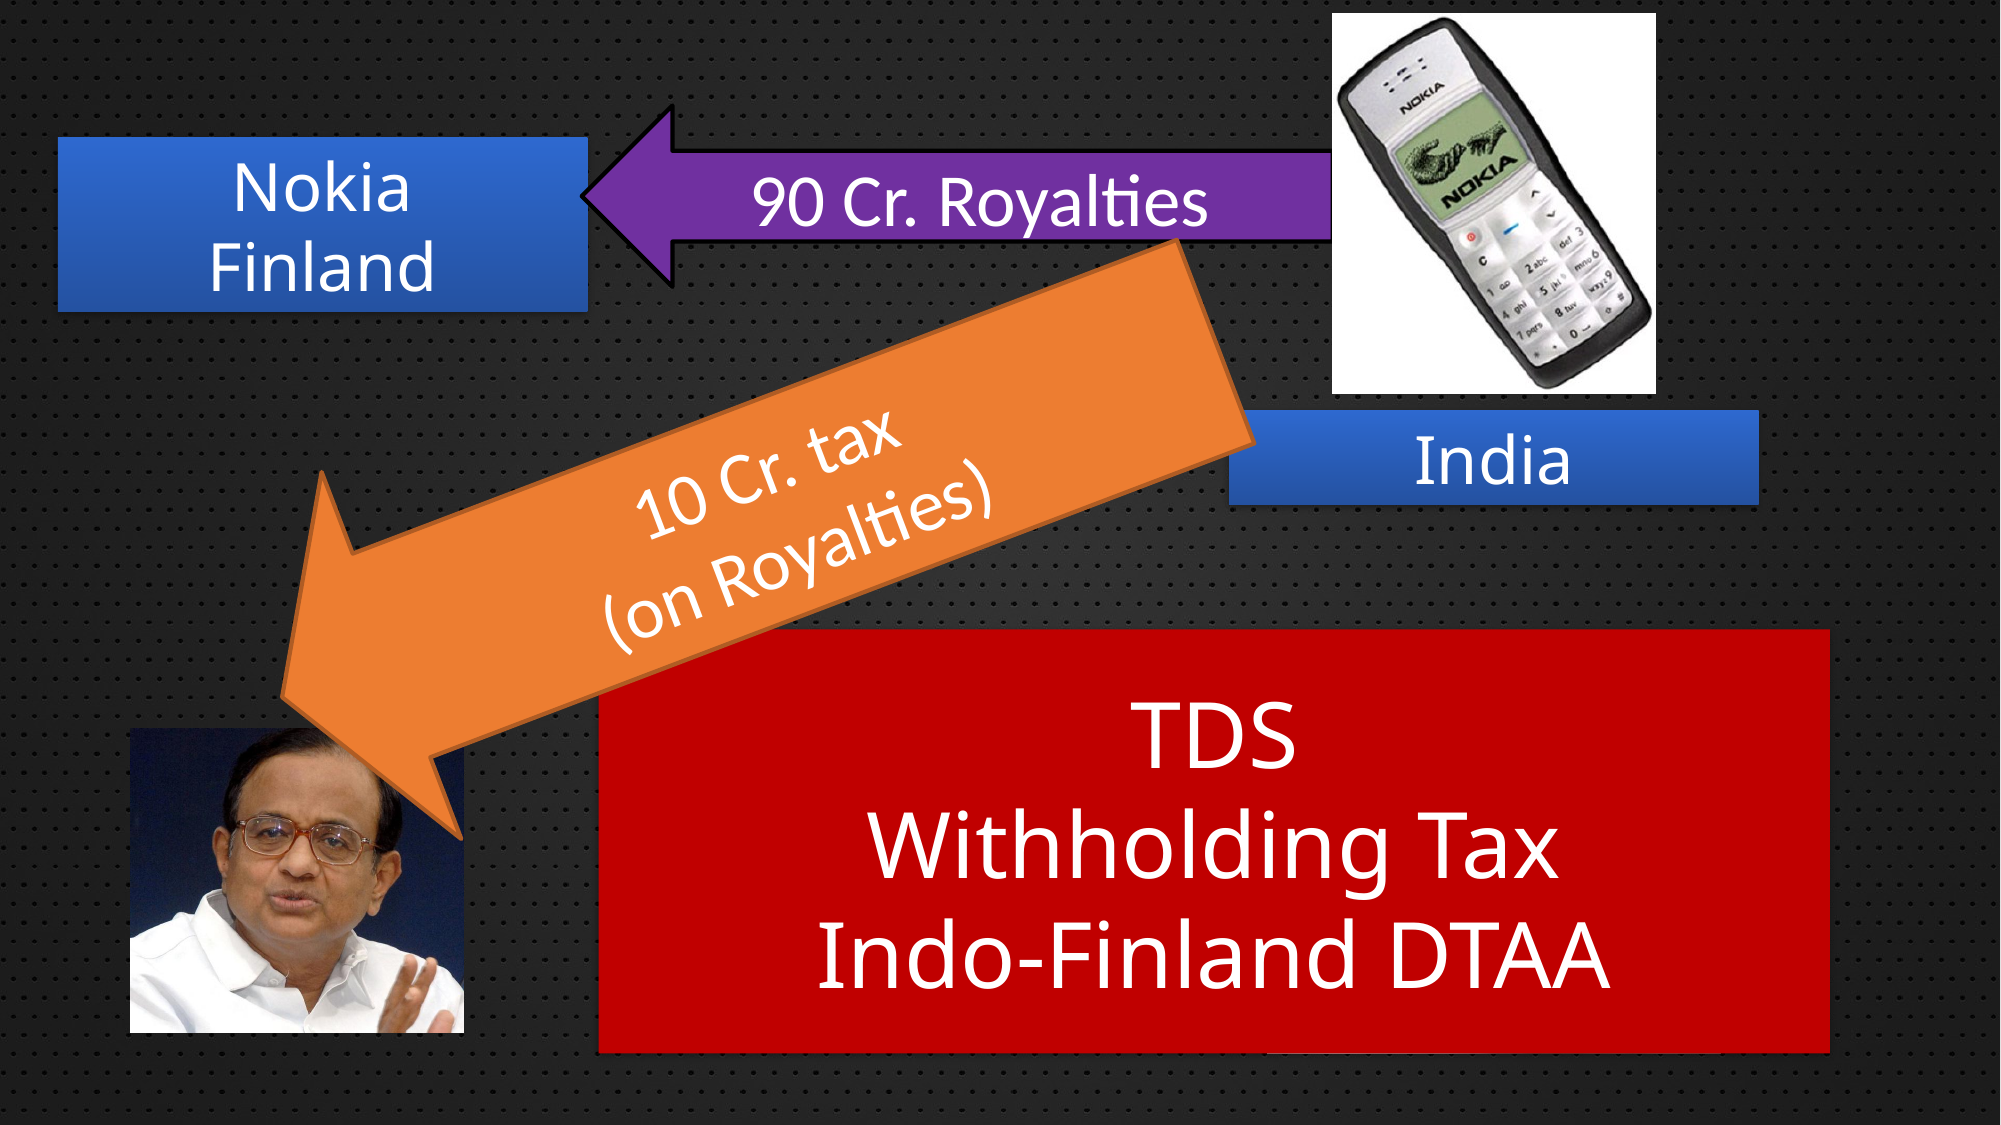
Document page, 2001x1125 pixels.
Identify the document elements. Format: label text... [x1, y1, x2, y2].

text_box TDS Withholding Tax Indo-Finland DTAA [598, 629, 1830, 1054]
picture [0, 0, 2001, 1125]
text_box India [1229, 410, 1759, 505]
text_box 10 Cr. tax (on Royalties) [280, 237, 1257, 745]
text_box 90 Cr. Royalties [579, 103, 1327, 289]
text_box Nokia Finland [57, 137, 588, 312]
